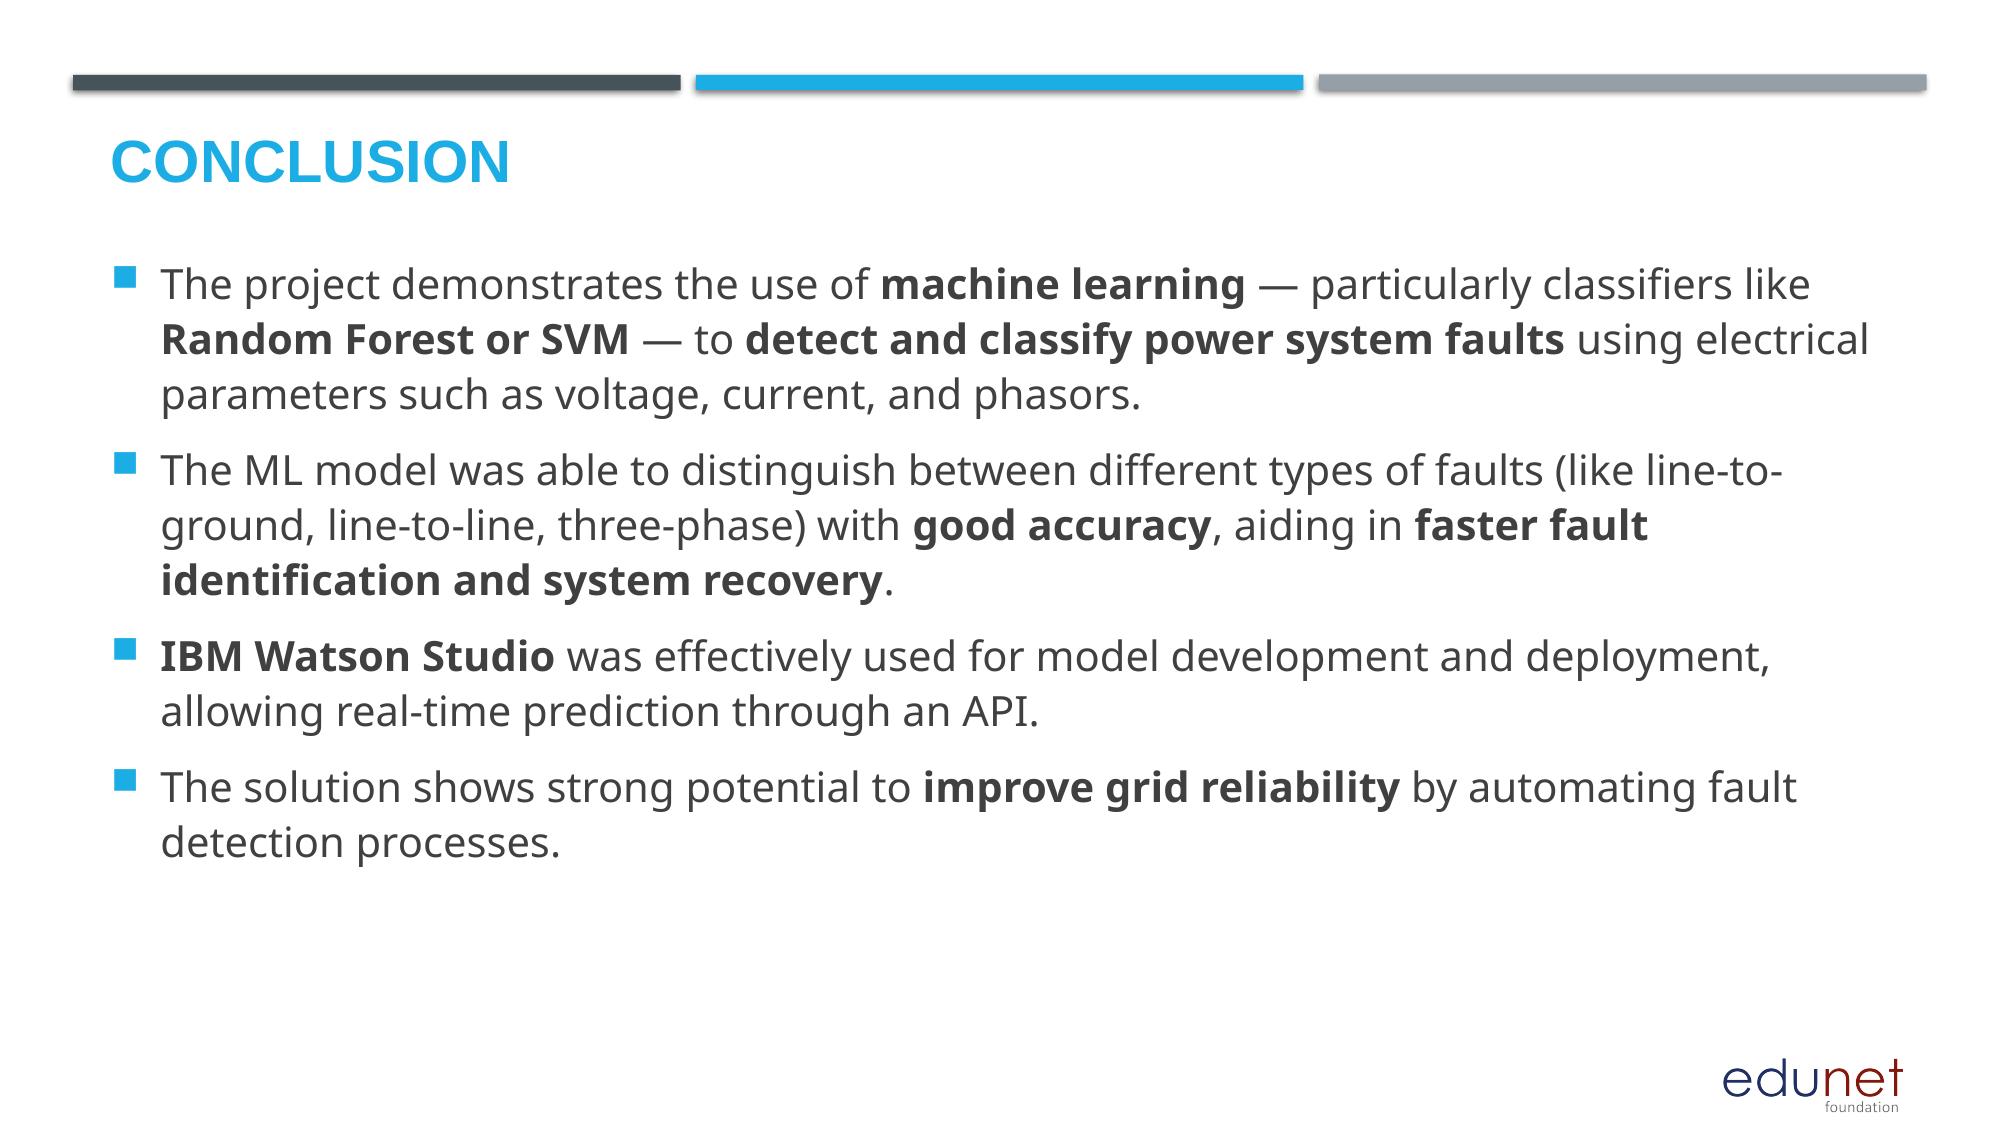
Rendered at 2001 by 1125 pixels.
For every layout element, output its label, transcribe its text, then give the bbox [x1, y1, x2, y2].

list The project demonstrates the use of machine learning — particularly classifiers like Random Forest or SVM — to detect and classify power system faults using electrical parameters such as voltage, current, and phasors. The ML model was able to distinguish between different types of faults (like line-to-ground, line-to-line, three-phase) with good accuracy, aiding in faster fault identification and system recovery. IBM Watson Studio was effectively used for model development and deployment, allowing real-time prediction through an API. The solution shows strong potential to improve grid reliability by automating fault detection processes. [95, 213, 1905, 981]
title Conclusion [95, 115, 1905, 203]
picture [1719, 1056, 1905, 1116]
